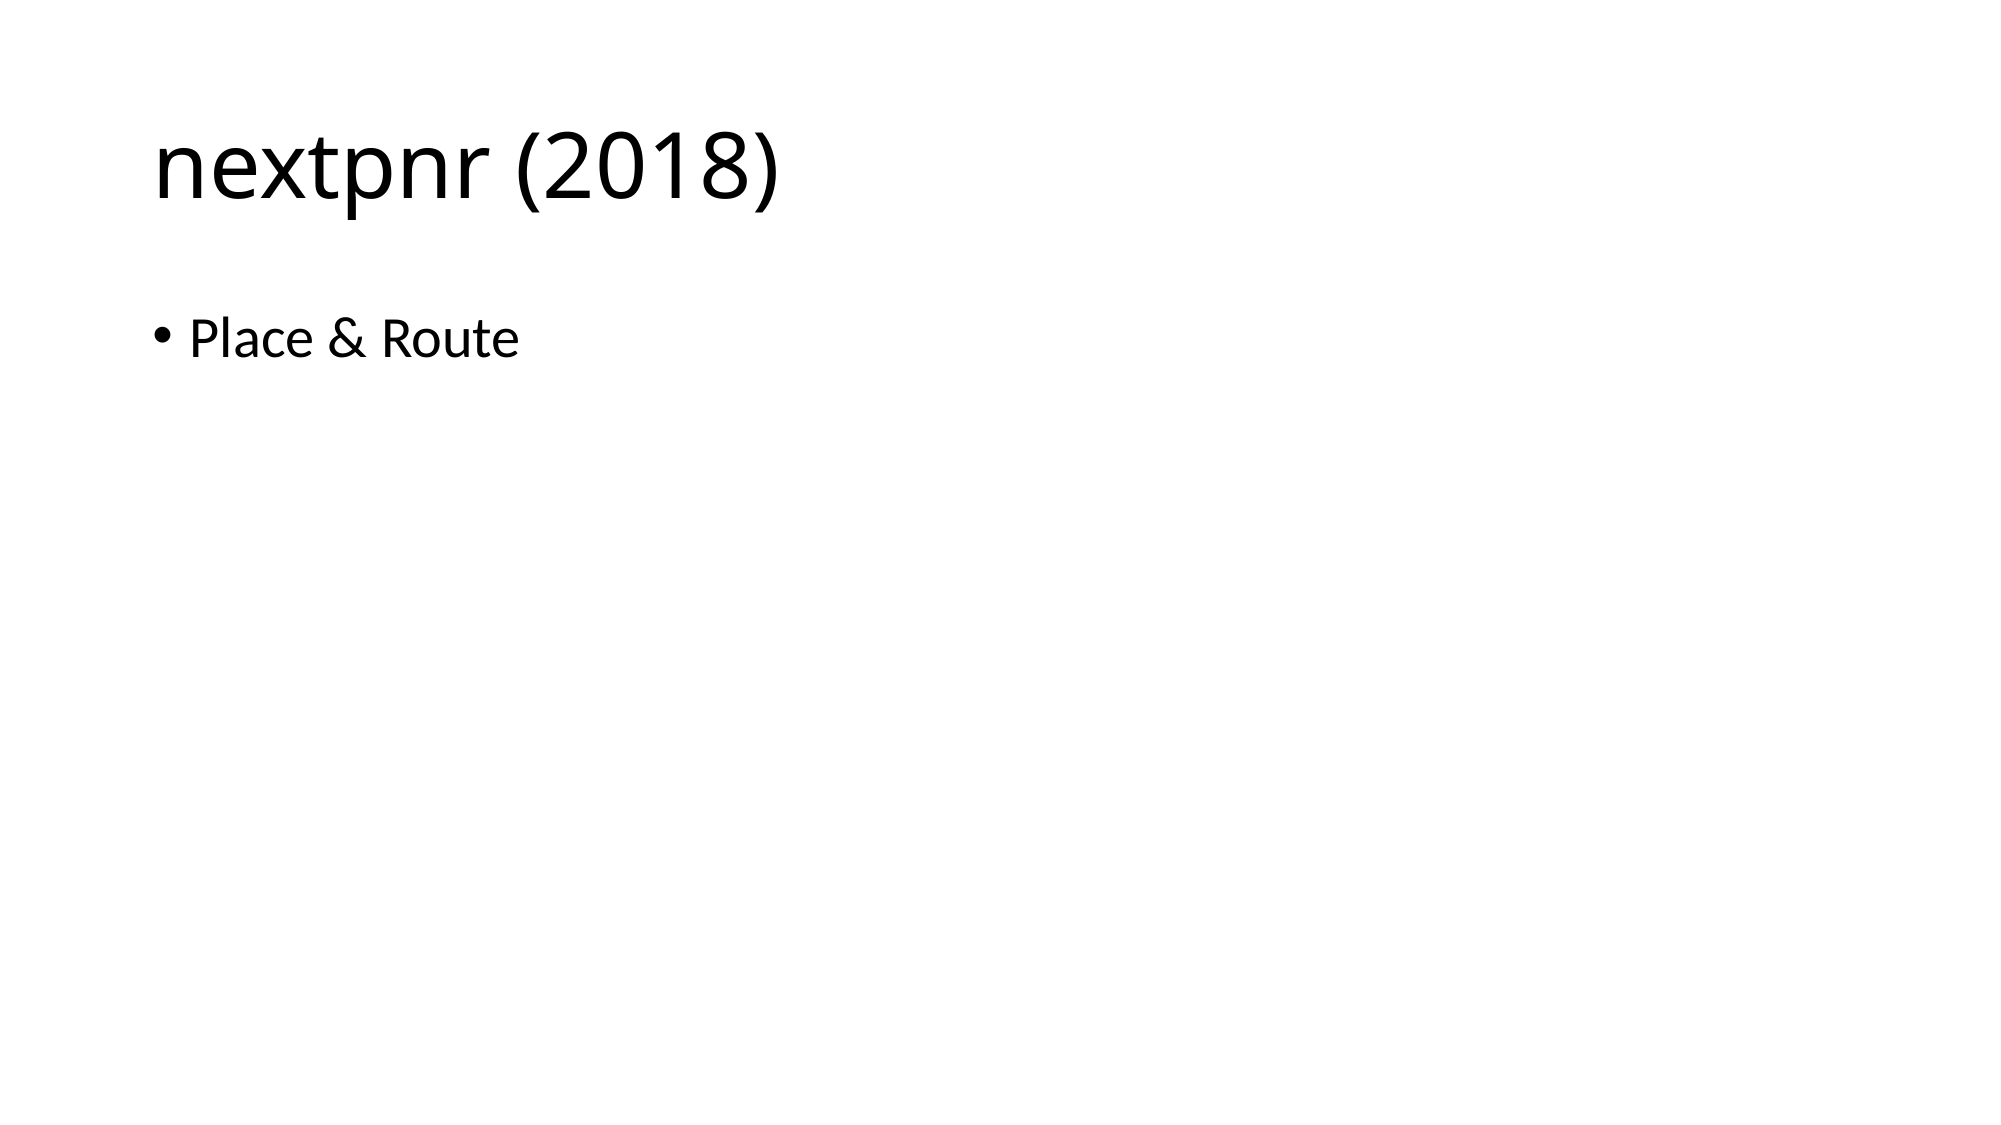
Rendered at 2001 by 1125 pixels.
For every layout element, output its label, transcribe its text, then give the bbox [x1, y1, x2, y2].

title nextpnr (2018) [137, 59, 1863, 278]
list Place & Route [137, 299, 1863, 1014]
